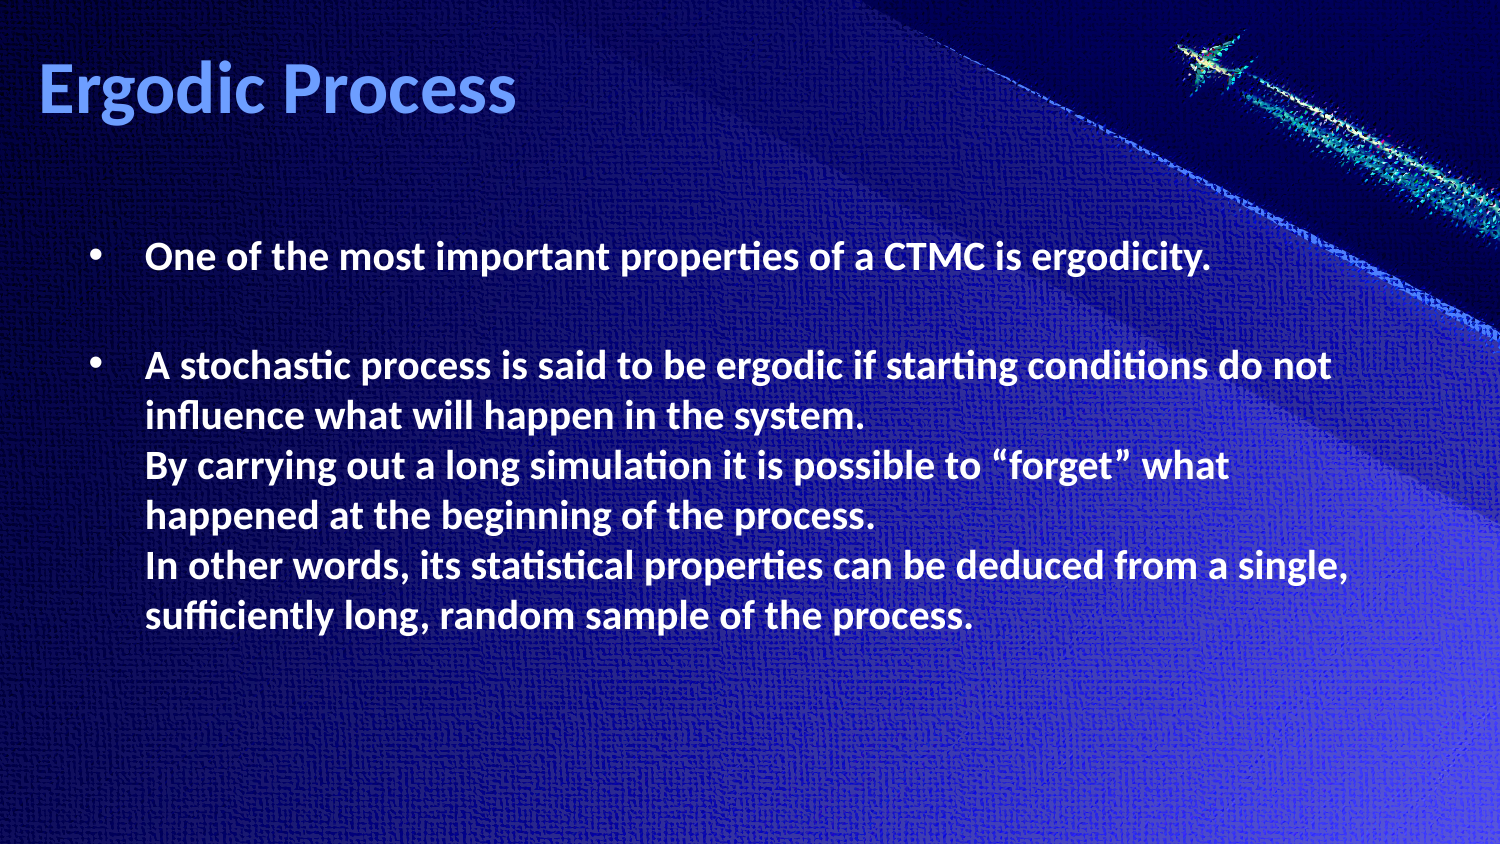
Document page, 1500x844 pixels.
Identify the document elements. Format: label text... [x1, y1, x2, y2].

list One of the most important properties of a CTMC is ergodicity. A stochastic process is said to be ergodic if starting conditions do not influence what will happen in the system. By carrying out a long simulation it is possible to “forget” what happened at the beginning of the process. In other words, its statistical properties can be deduced from a single, sufficiently long, random sample of the process. [73, 221, 1427, 773]
picture [0, 0, 1500, 844]
title Ergodic Process [23, 21, 1427, 147]
